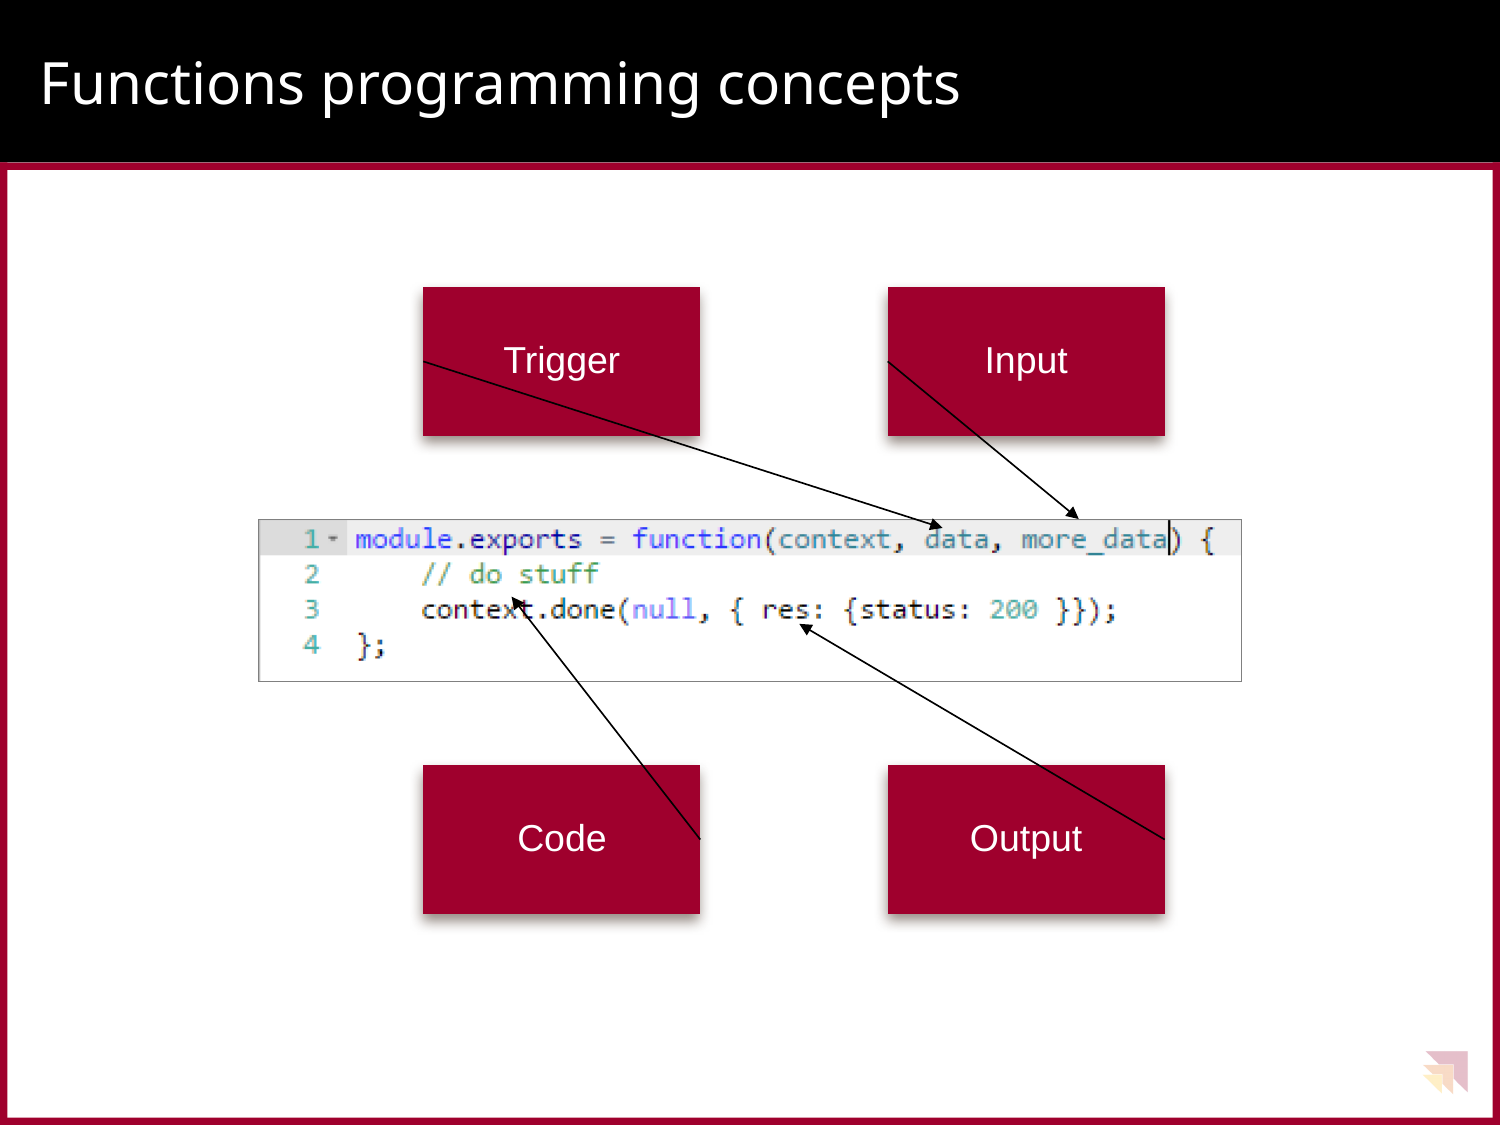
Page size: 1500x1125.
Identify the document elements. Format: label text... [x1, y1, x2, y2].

title Functions programming concepts [24, 12, 1438, 150]
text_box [258, 286, 1242, 915]
